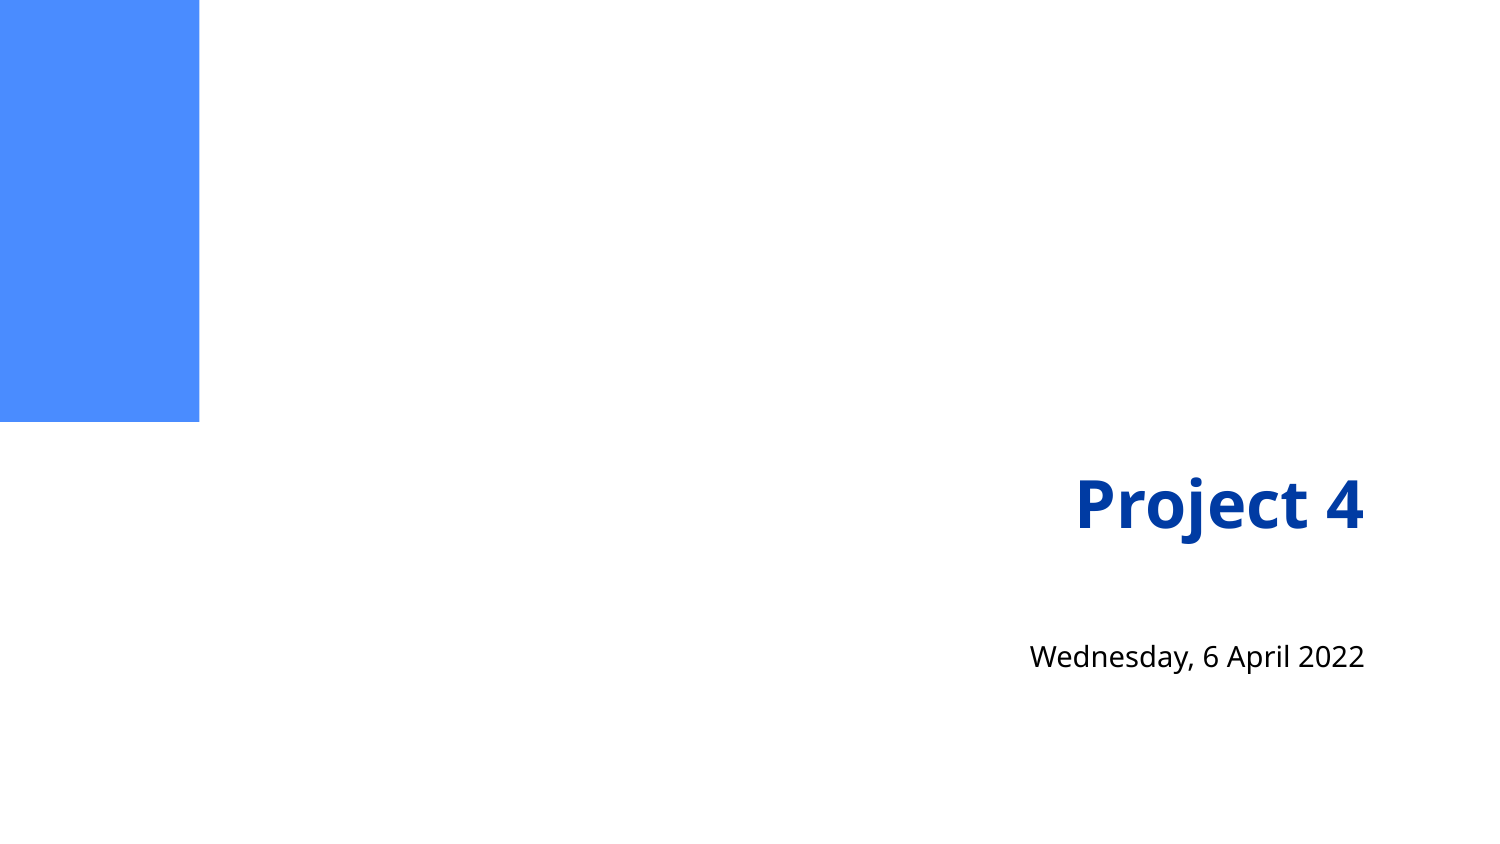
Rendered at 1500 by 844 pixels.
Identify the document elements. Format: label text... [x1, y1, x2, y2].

title Project 4 [304, 220, 1381, 557]
subtitle Wednesday, 6 April 2022 [269, 623, 1381, 715]
